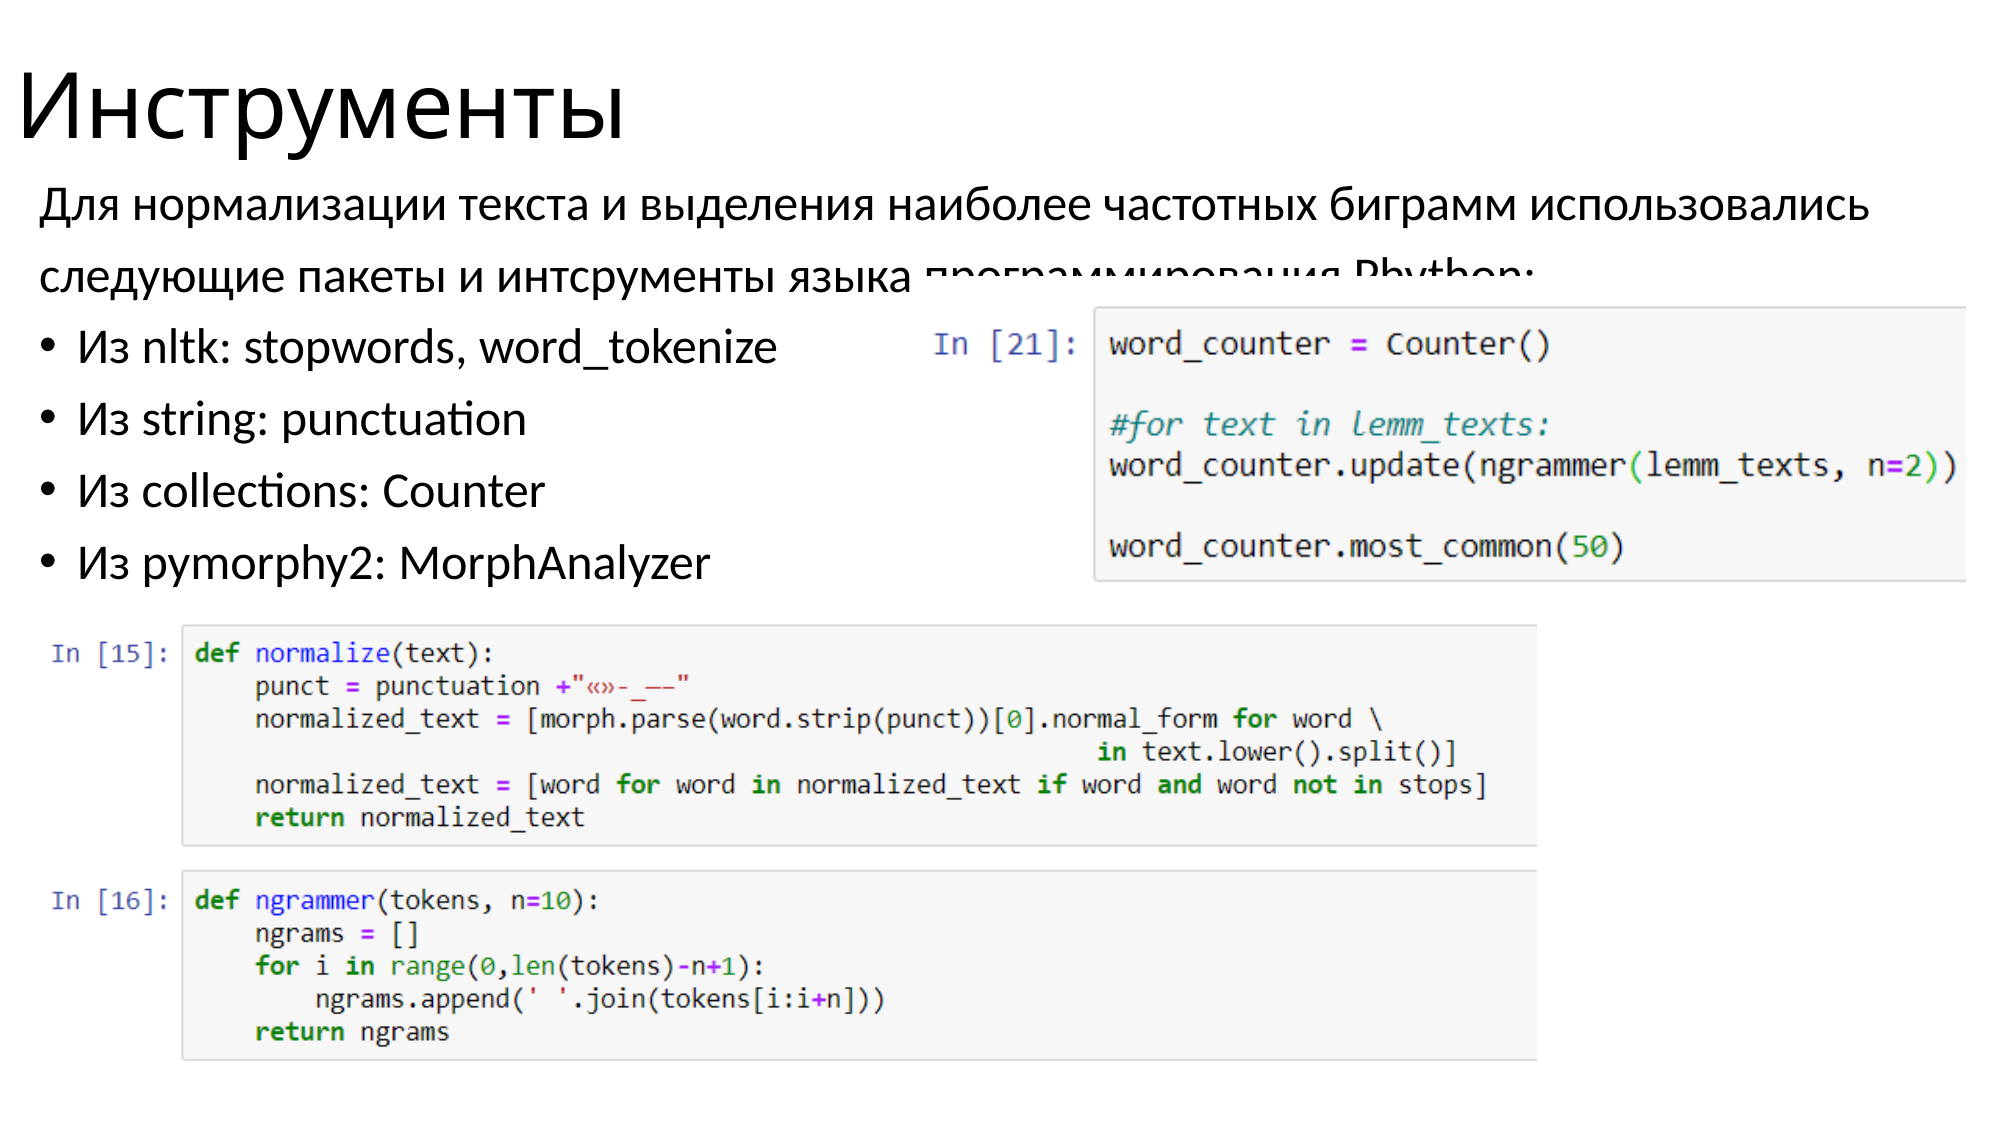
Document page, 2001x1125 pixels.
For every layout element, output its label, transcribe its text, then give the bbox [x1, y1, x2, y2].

title Инструменты [0, 0, 1725, 218]
picture [24, 606, 1537, 1073]
list Для нормализации текста и выделения наиболее частотных биграмм использовались следующие пакеты и интсрументы языка программирования Phython: Из nltk: stopwords, word_tokenize Из string: punctuation Из collections: Counter Из pymorphy2: MorphAnalyzer [24, 151, 1942, 607]
picture [919, 276, 1967, 592]
